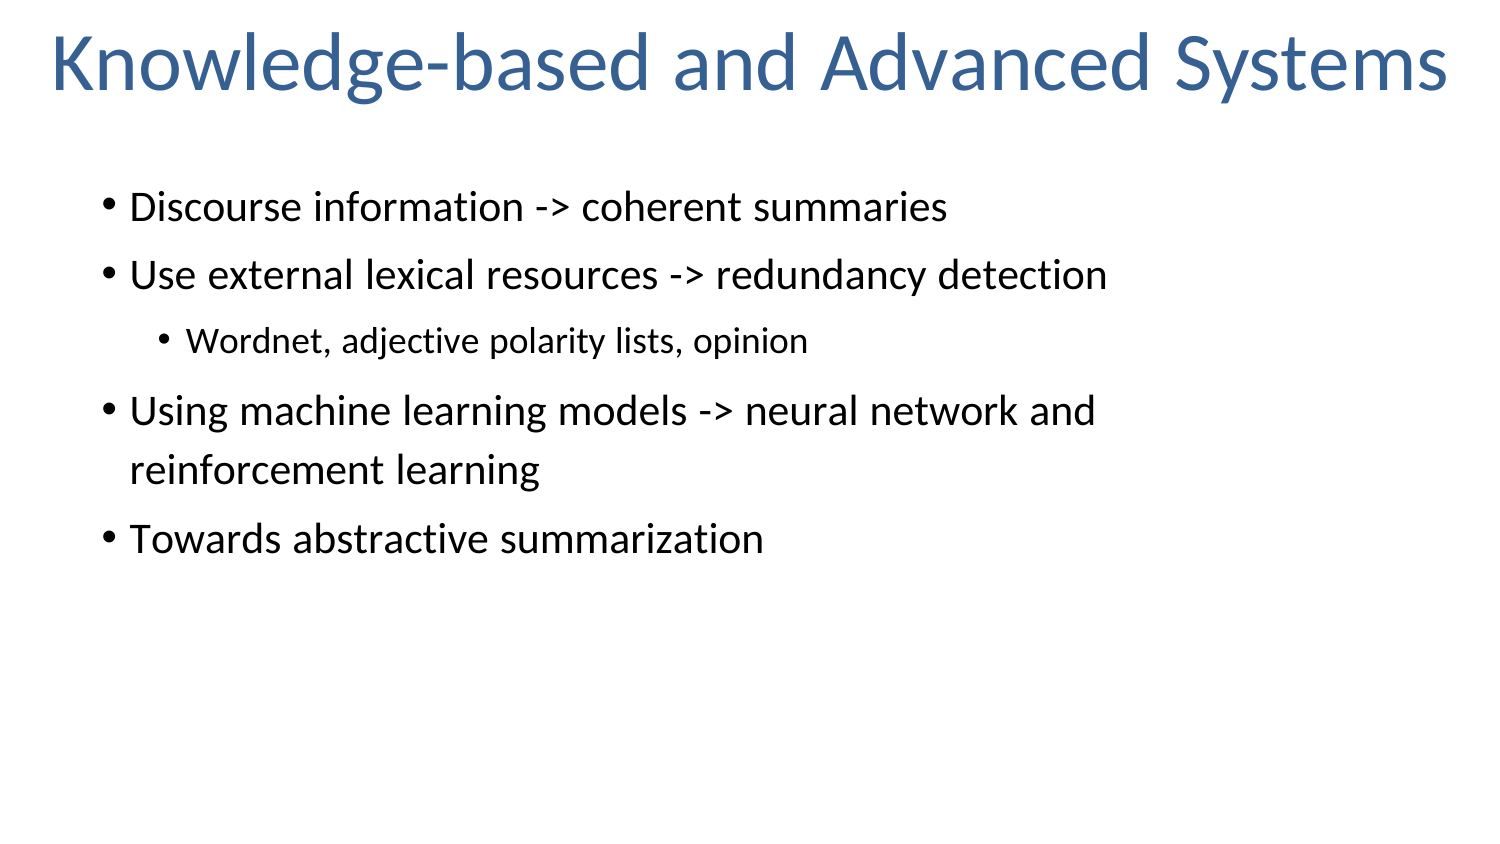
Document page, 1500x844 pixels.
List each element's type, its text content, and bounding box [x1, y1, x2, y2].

title Knowledge-based and Advanced Systems [0, 0, 1500, 141]
text_box Discourse information -> coherent summaries Use external lexical resources -> redundancy detection Wordnet, adjective polarity lists, opinion Using machine learning models -> neural network and reinforcement learning Towards abstractive summarization [99, 171, 1353, 563]
